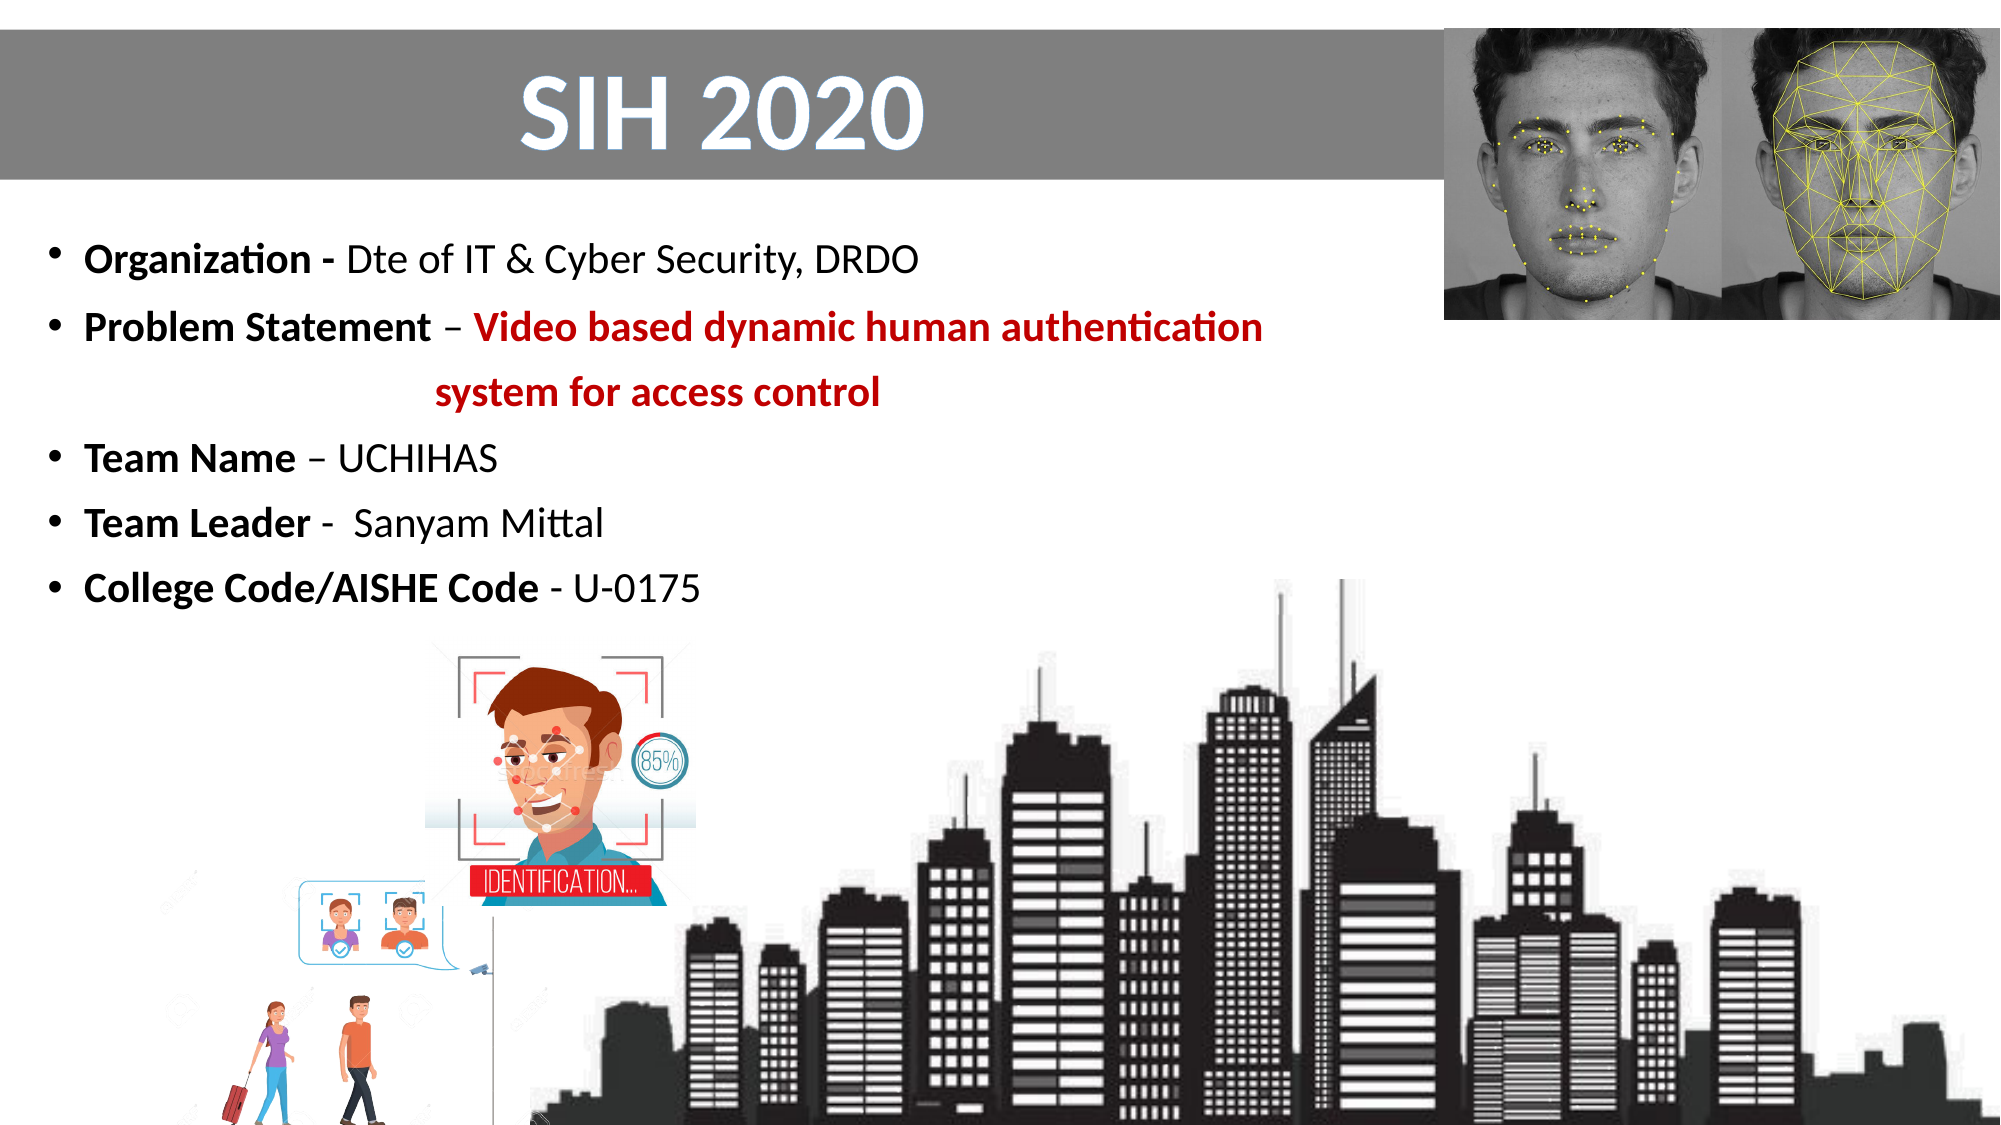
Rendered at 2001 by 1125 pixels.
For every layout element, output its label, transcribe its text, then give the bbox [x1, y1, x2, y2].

text_box SIH 2020 [0, 29, 1444, 180]
text_box Organization - Dte of IT & Cyber Security, DRDO Problem Statement – Video based dynamic human authentication system for access control Team Name – UCHIHAS Team Leader - Sanyam Mittal College Code/AISHE Code - U-0175 [32, 219, 1795, 621]
picture [425, 636, 696, 906]
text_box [148, 579, 2000, 1125]
picture [1444, 28, 2000, 320]
